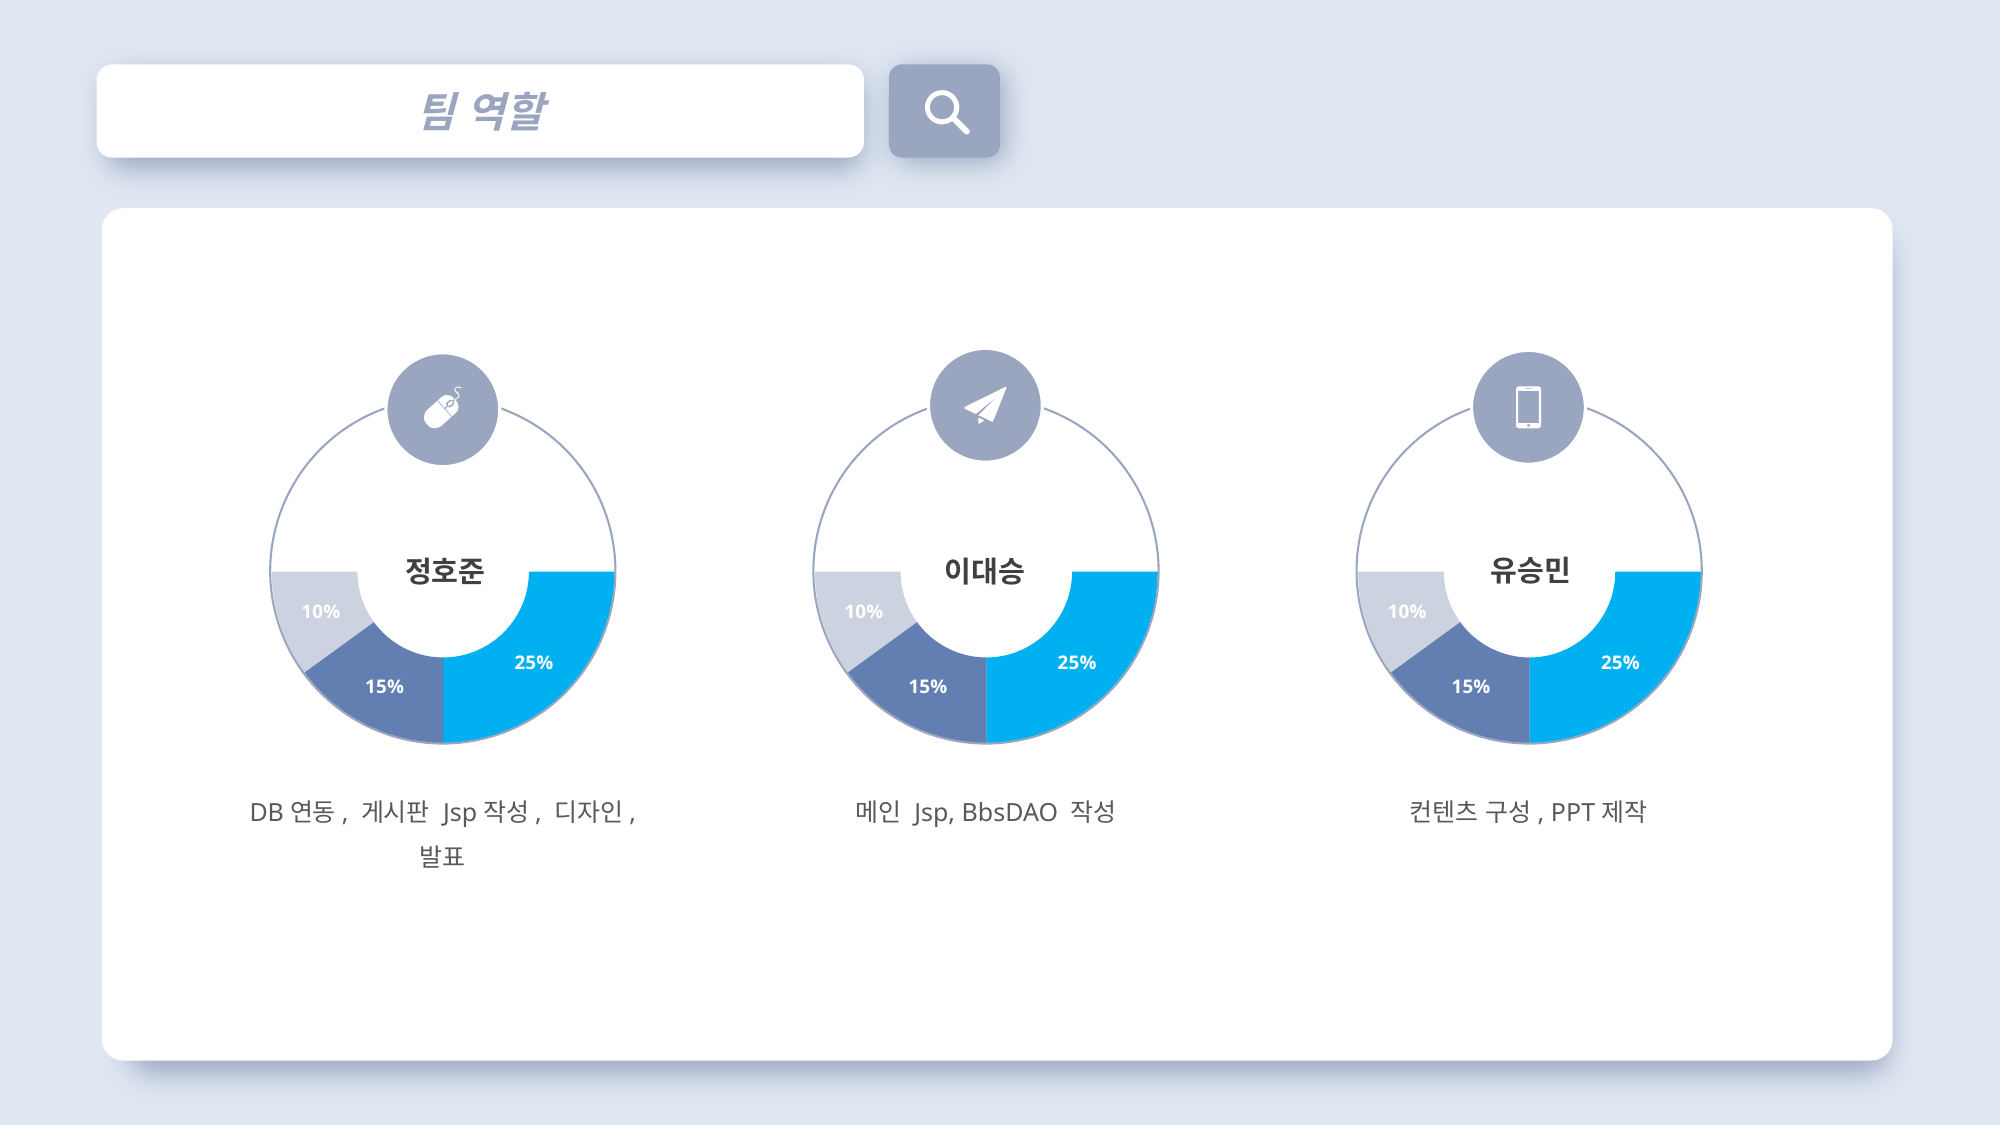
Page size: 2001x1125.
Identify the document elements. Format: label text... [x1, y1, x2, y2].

text_box 컨텐츠 구성, PPT제작 [1331, 774, 1727, 835]
text_box 메인 Jsp, BbsDAO 작성 [788, 774, 1184, 835]
text_box [950, 115, 971, 136]
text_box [385, 352, 500, 467]
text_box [928, 348, 1043, 463]
text_box [100, 207, 1894, 1062]
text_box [1471, 350, 1586, 465]
text_box [887, 63, 1001, 159]
chart [174, 377, 1815, 755]
text_box [923, 89, 961, 126]
text_box 팀 역할 [95, 63, 866, 159]
text_box DB연동, 게시판 Jsp작성, 디자인, 발표 [207, 774, 679, 880]
